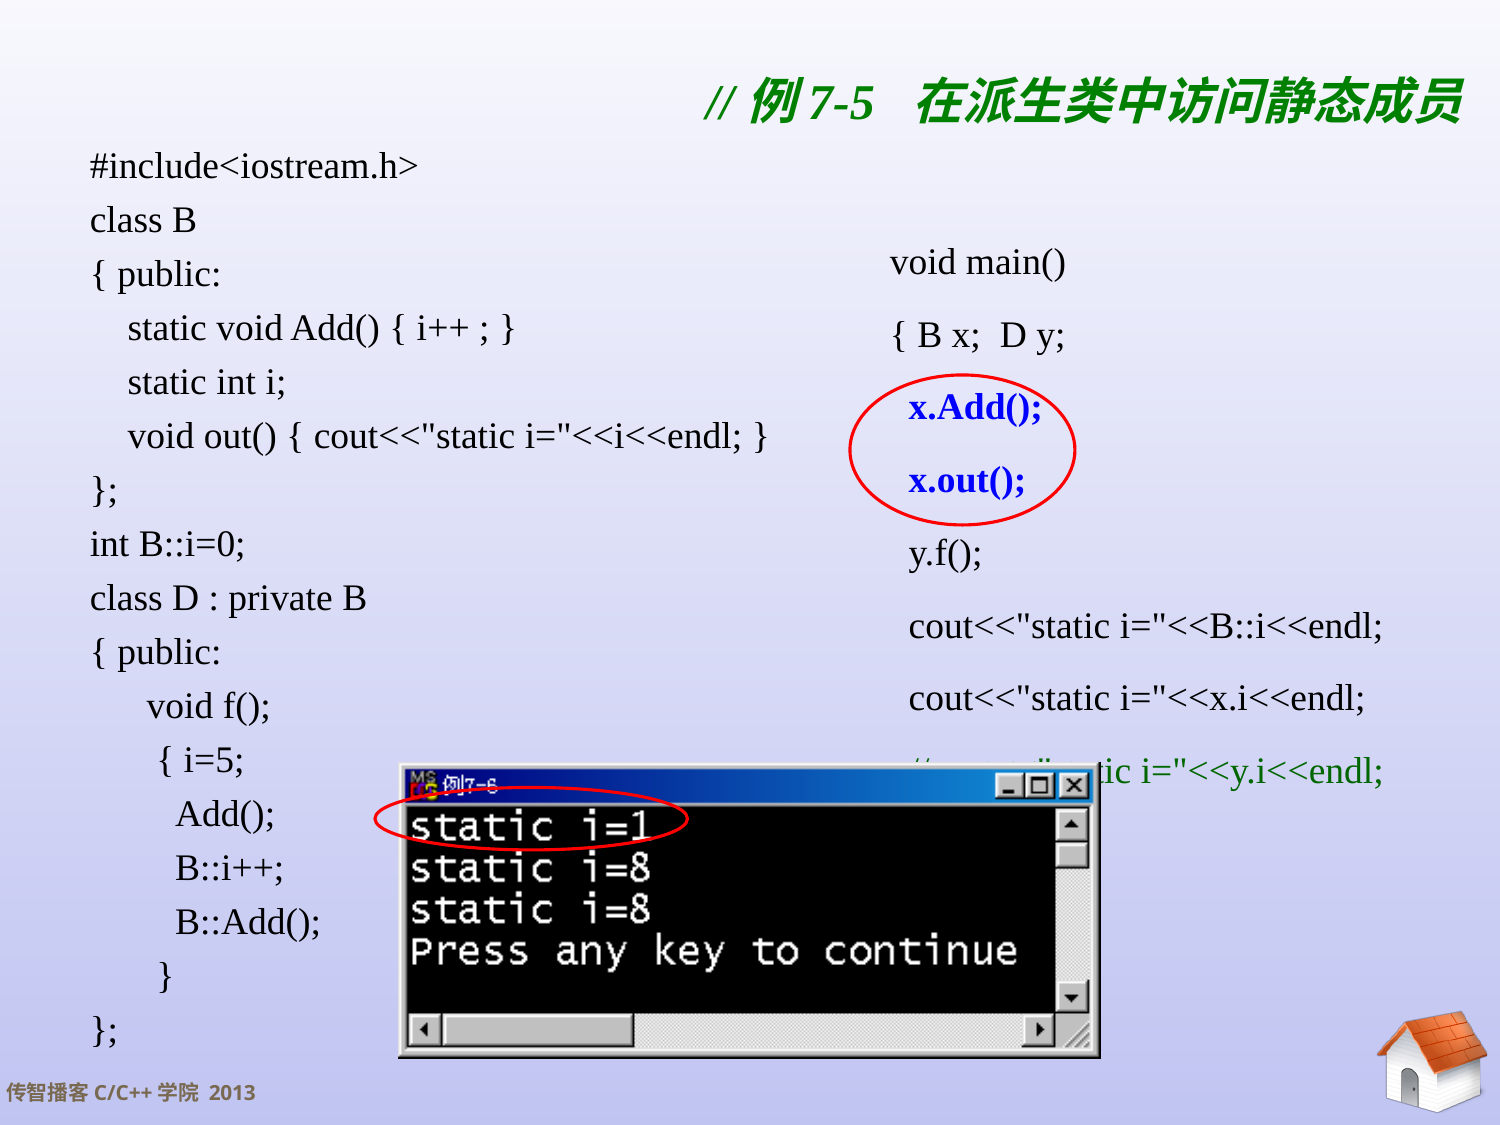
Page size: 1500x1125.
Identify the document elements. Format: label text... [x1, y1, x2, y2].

text_box #include<iostream.h> class B { public: static void Add() { i++ ; } static int i; void out() { cout<<"static i="<<i<<endl; } }; int B::i=0; class D : private B { public: void f(); { i=5; Add(); B::i++; B::Add(); } }; [74, 124, 825, 1058]
text_box //例7-5 在派生类中访问静态成员 [691, 62, 1477, 138]
picture [1375, 999, 1488, 1124]
text_box [374, 802, 398, 836]
text_box [849, 374, 1075, 525]
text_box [398, 762, 1101, 1059]
text_box void main() { B x; D y; x.Add(); x.out(); y.f(); cout<<"static i="<<B::i<<endl; cout<<"static i="<<x.i<<endl; //cout<<"static i="<<y.i<<endl; } [875, 220, 1450, 872]
